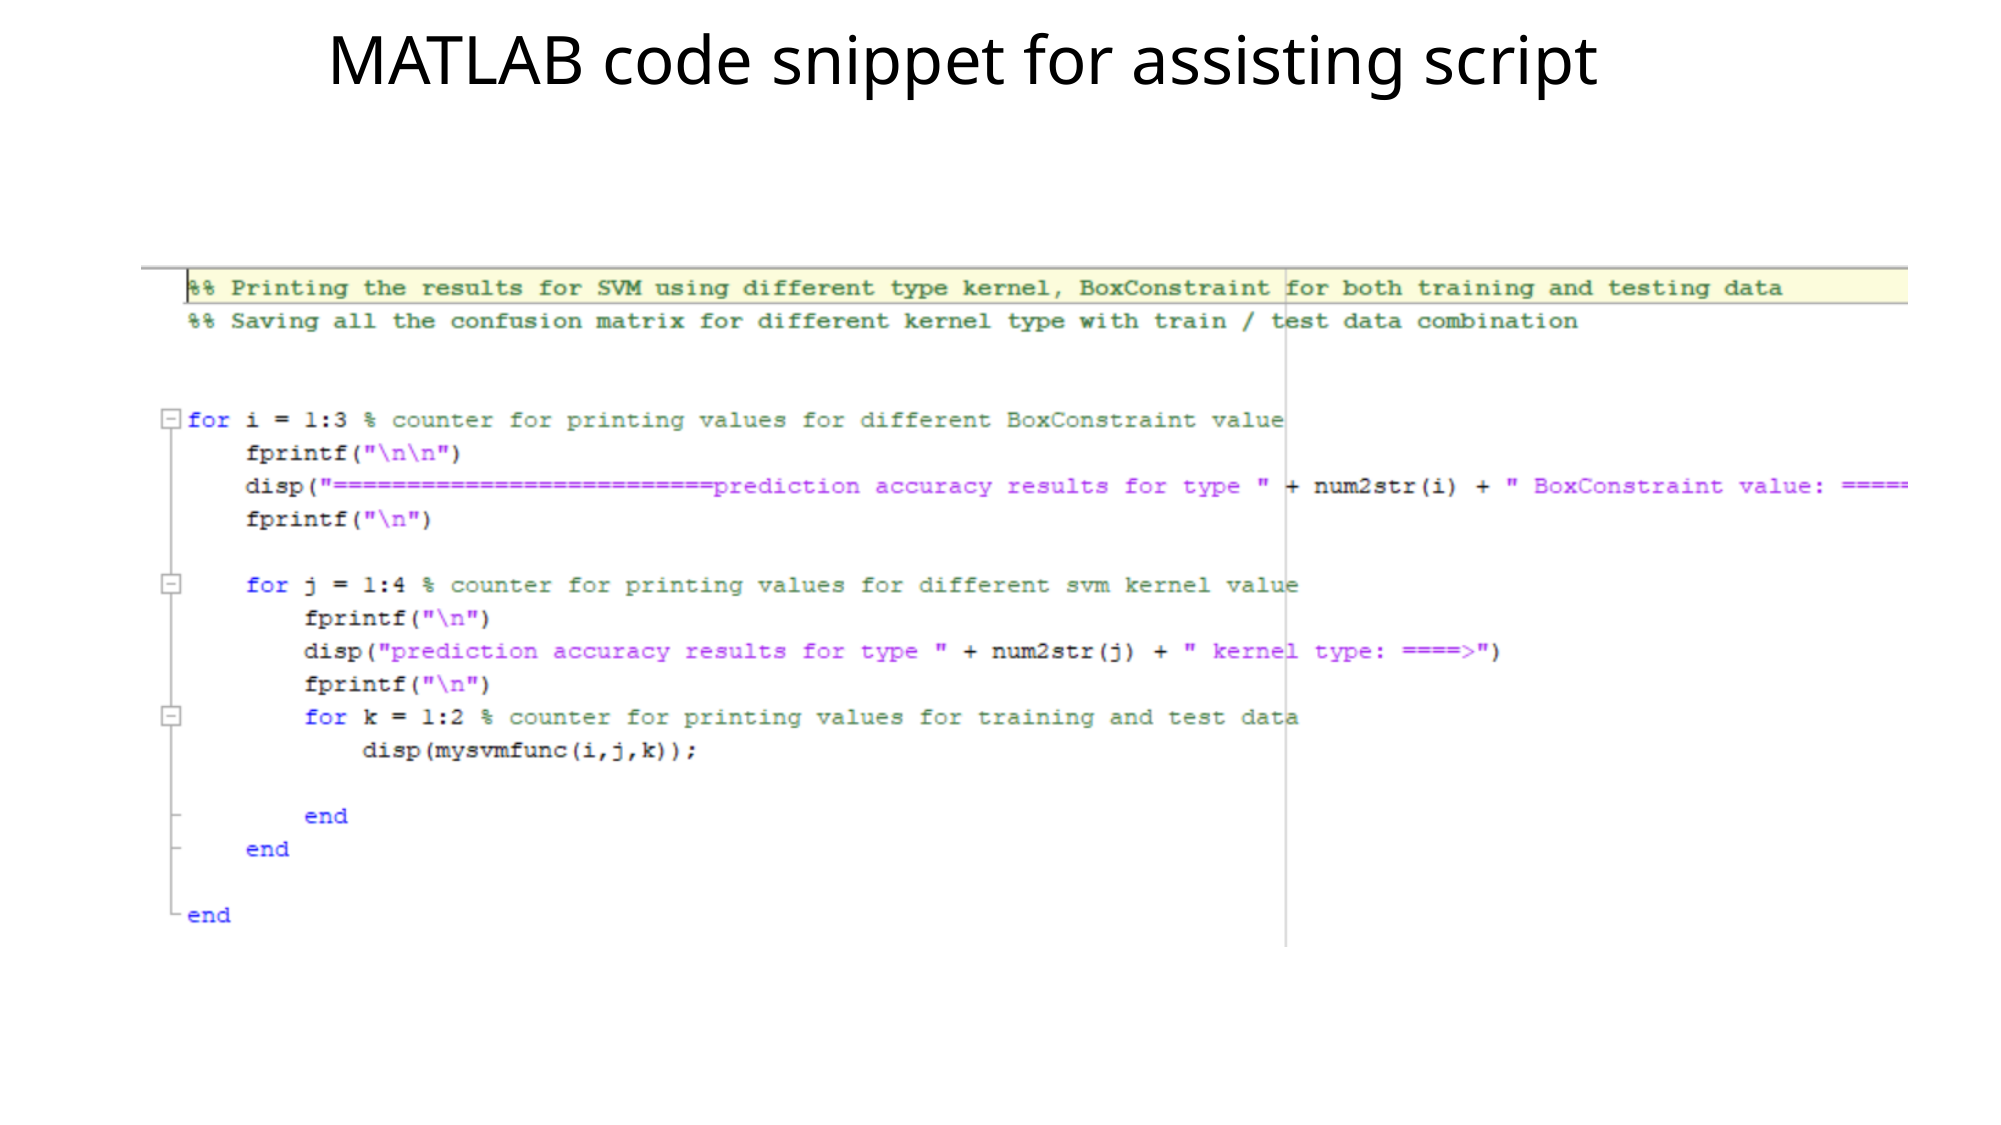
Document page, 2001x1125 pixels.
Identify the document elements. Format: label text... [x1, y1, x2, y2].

picture [140, 265, 1908, 947]
title MATLAB code snippet for assisting script [104, 18, 1824, 108]
